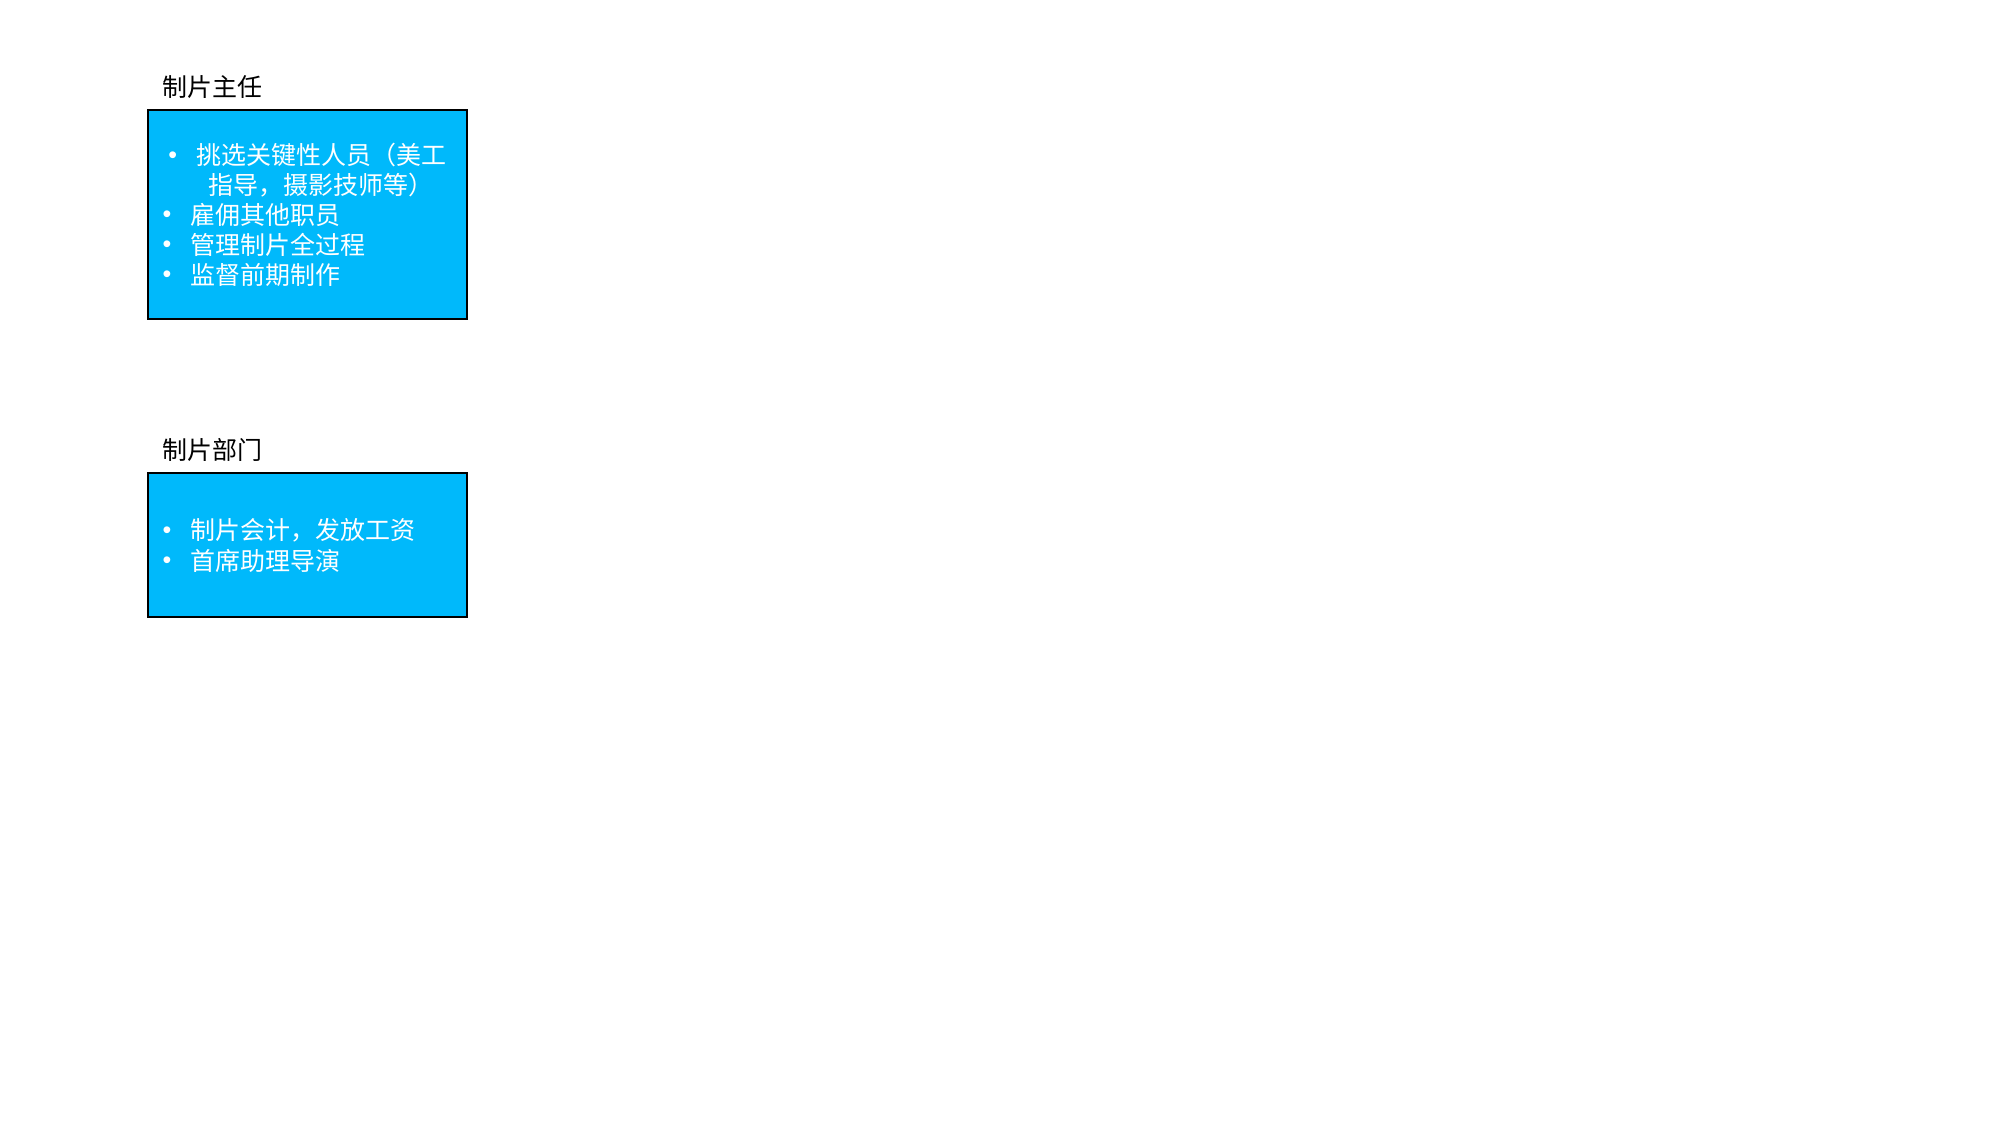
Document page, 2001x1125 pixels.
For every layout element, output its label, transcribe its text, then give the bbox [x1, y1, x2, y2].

text_box 制片主任 [147, 64, 305, 110]
text_box 制片会计，发放工资 首席助理导演 [147, 472, 468, 618]
text_box 制片部门 [147, 427, 305, 473]
text_box 挑选关键性人员（美工指导，摄影技师等） 雇佣其他职员 管理制片全过程 监督前期制作 [147, 109, 468, 320]
